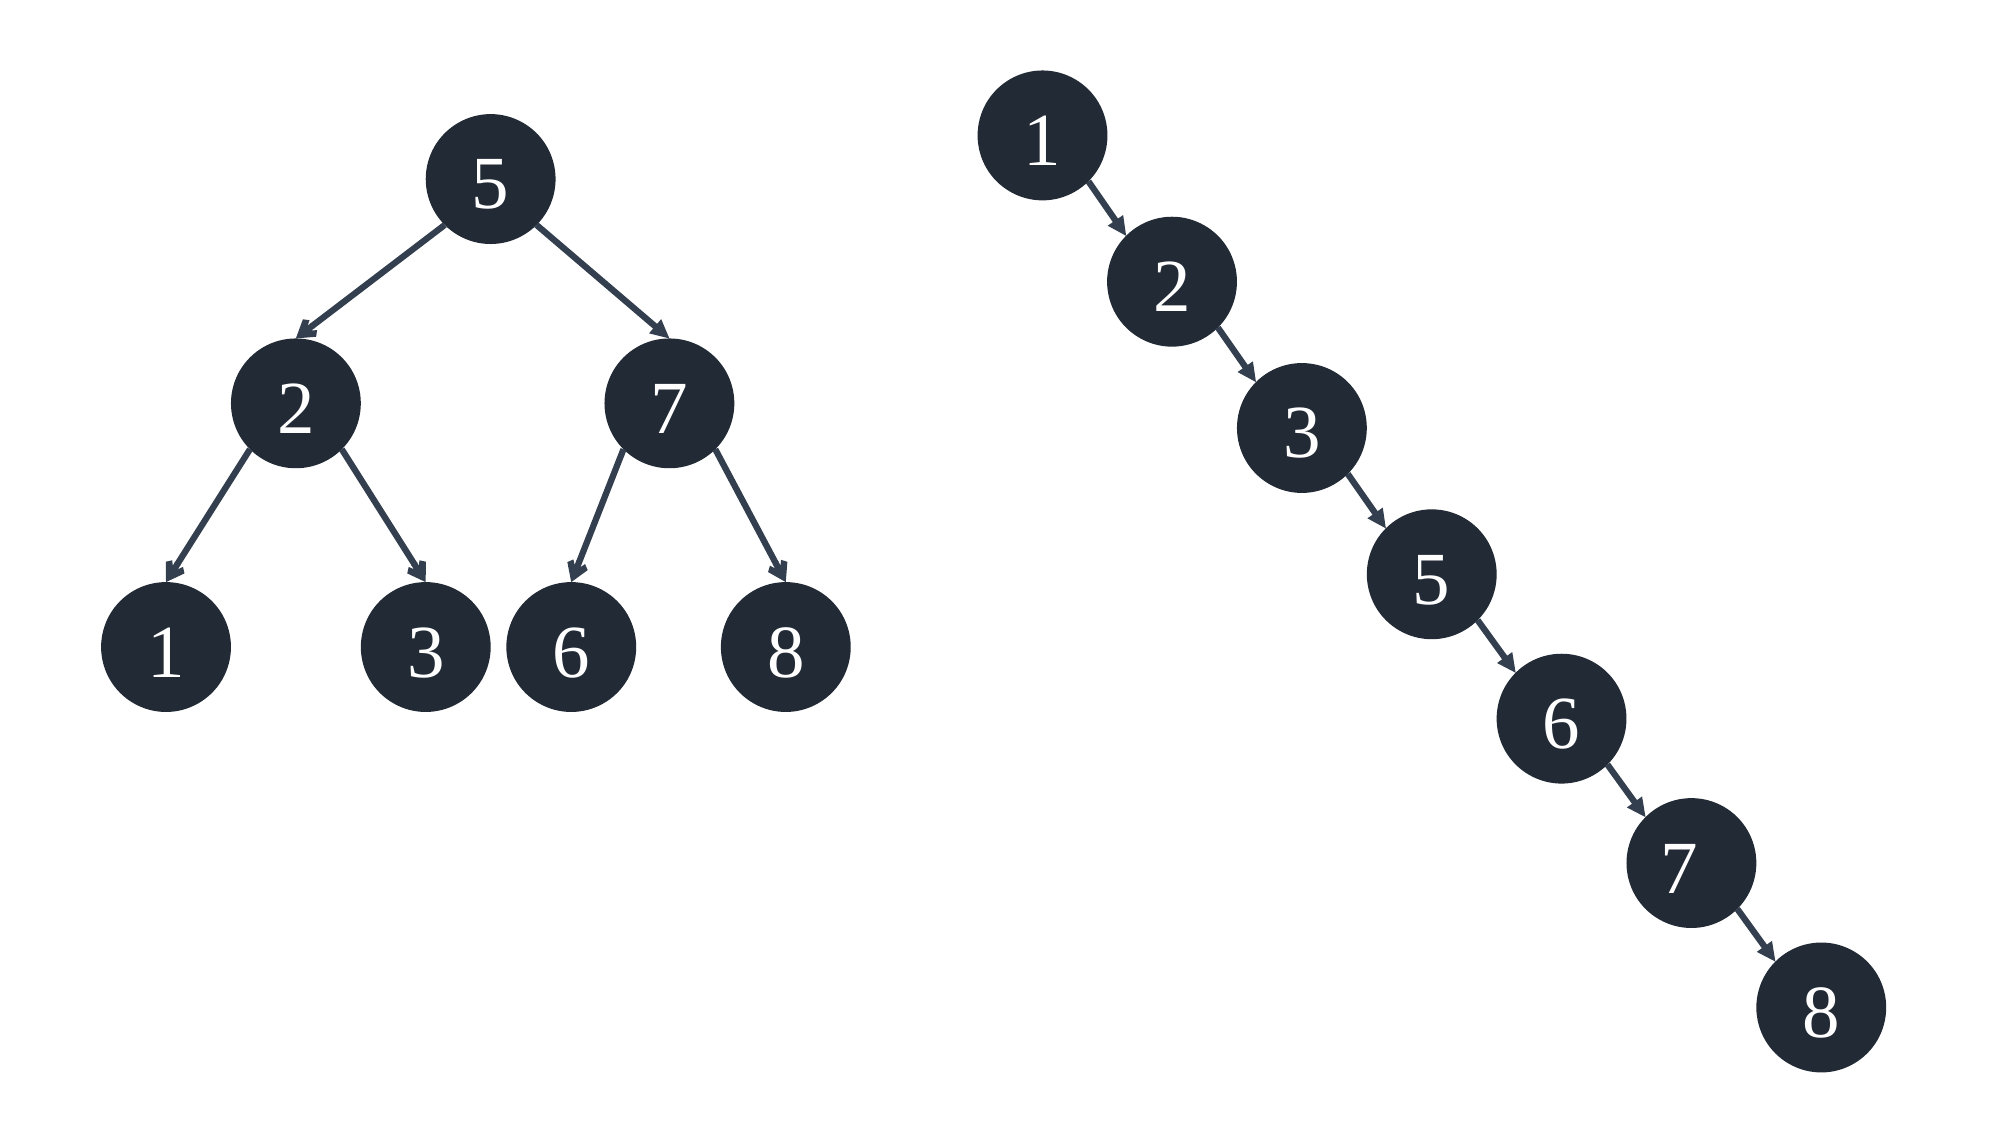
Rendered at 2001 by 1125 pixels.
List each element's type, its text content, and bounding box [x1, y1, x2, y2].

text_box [1088, 181, 1127, 236]
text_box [341, 449, 426, 583]
text_box 1 [976, 69, 1109, 202]
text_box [715, 449, 786, 583]
text_box 2 [1106, 215, 1239, 348]
text_box 6 [505, 581, 638, 714]
text_box 6 [1495, 652, 1628, 785]
text_box 7 [603, 337, 736, 470]
text_box 8 [719, 581, 852, 714]
text_box 2 [229, 337, 362, 470]
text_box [166, 449, 250, 583]
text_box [1477, 620, 1516, 673]
text_box 5 [1365, 508, 1498, 641]
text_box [571, 449, 624, 583]
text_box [536, 224, 670, 339]
text_box 7 [1625, 797, 1758, 930]
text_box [1217, 327, 1256, 383]
text_box 5 [424, 113, 557, 246]
text_box 8 [1755, 941, 1888, 1074]
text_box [1737, 908, 1776, 962]
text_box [295, 224, 445, 339]
text_box 3 [1235, 362, 1368, 494]
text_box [1607, 764, 1646, 818]
text_box 1 [100, 581, 232, 714]
text_box 3 [359, 581, 492, 714]
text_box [1347, 473, 1386, 529]
